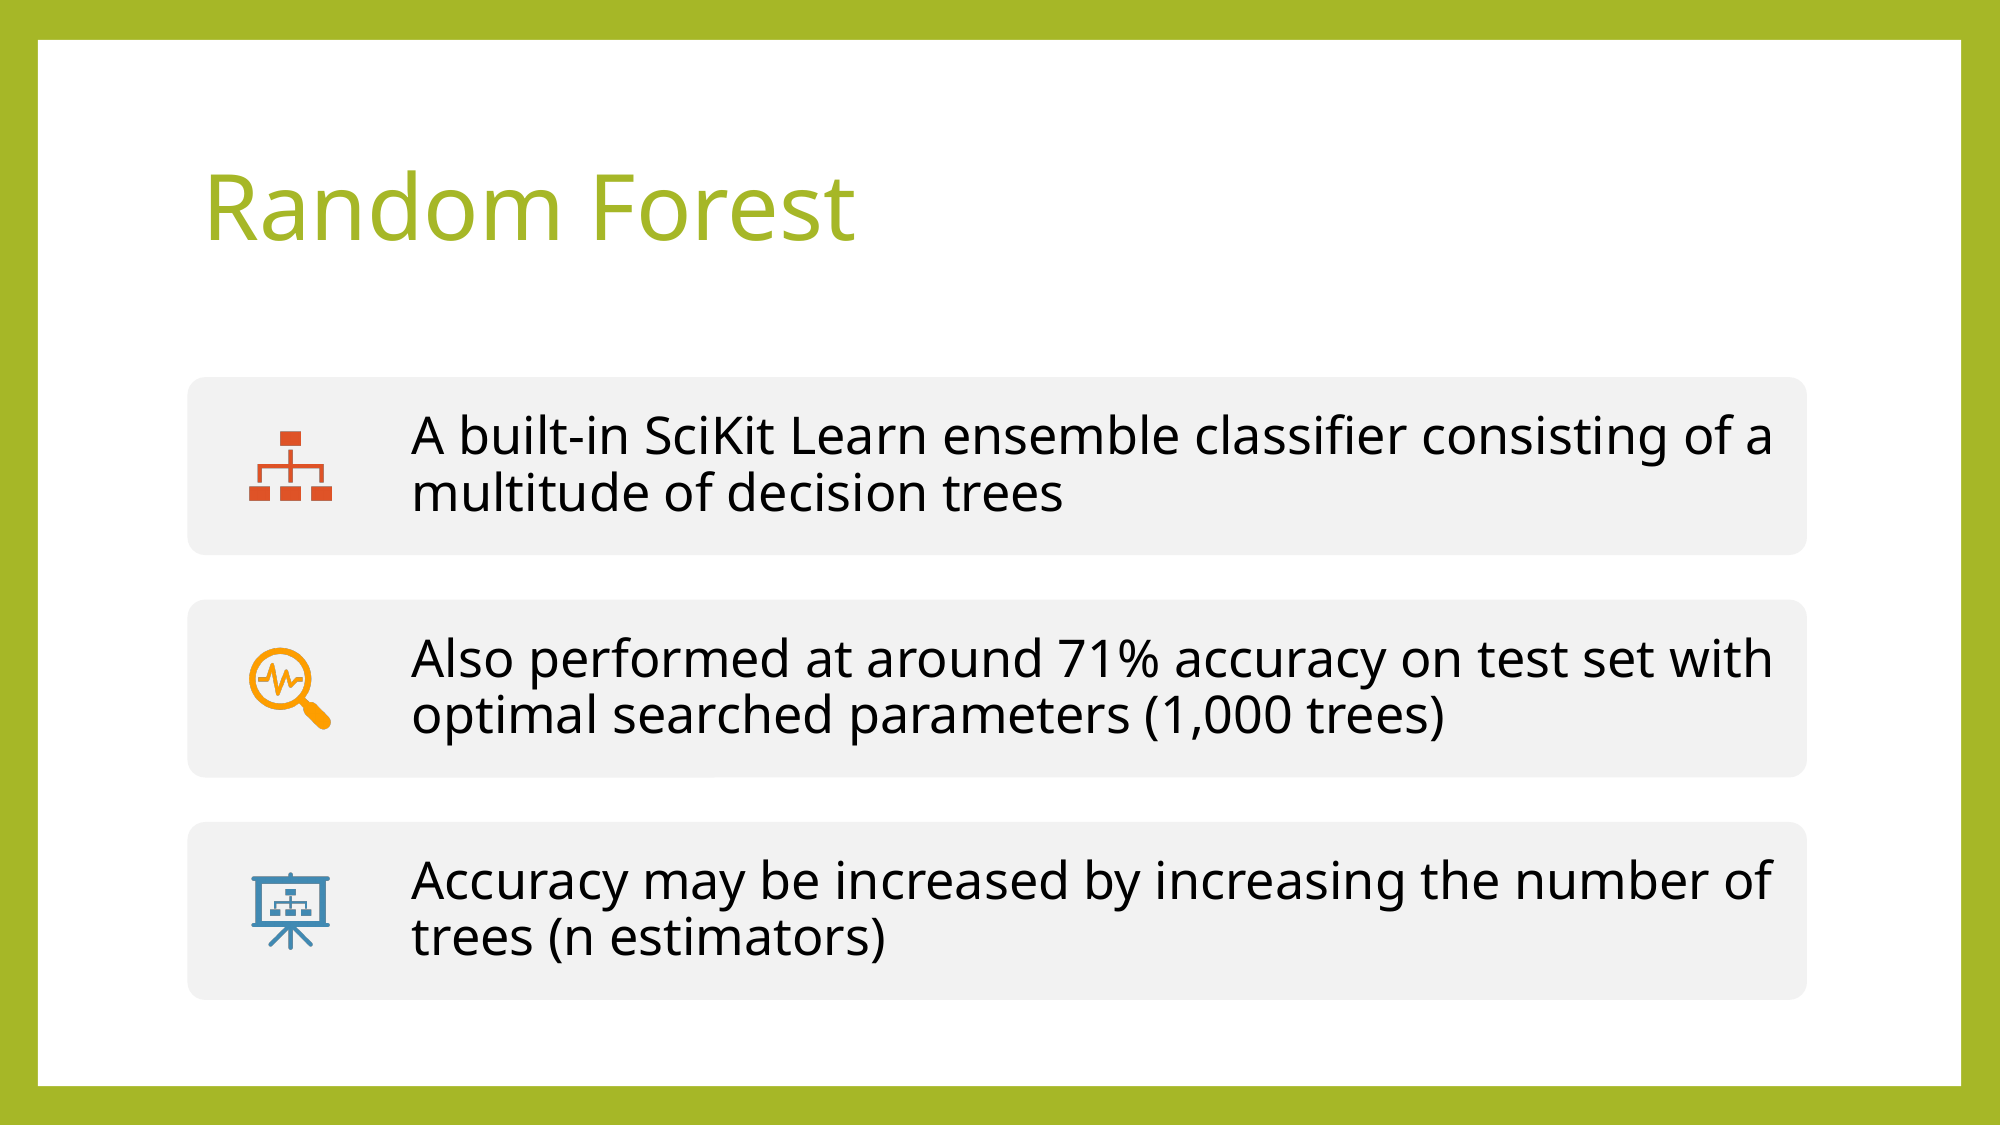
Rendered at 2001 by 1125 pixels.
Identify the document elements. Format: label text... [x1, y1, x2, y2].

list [187, 376, 1808, 1001]
title Random Forest [187, 99, 1808, 323]
